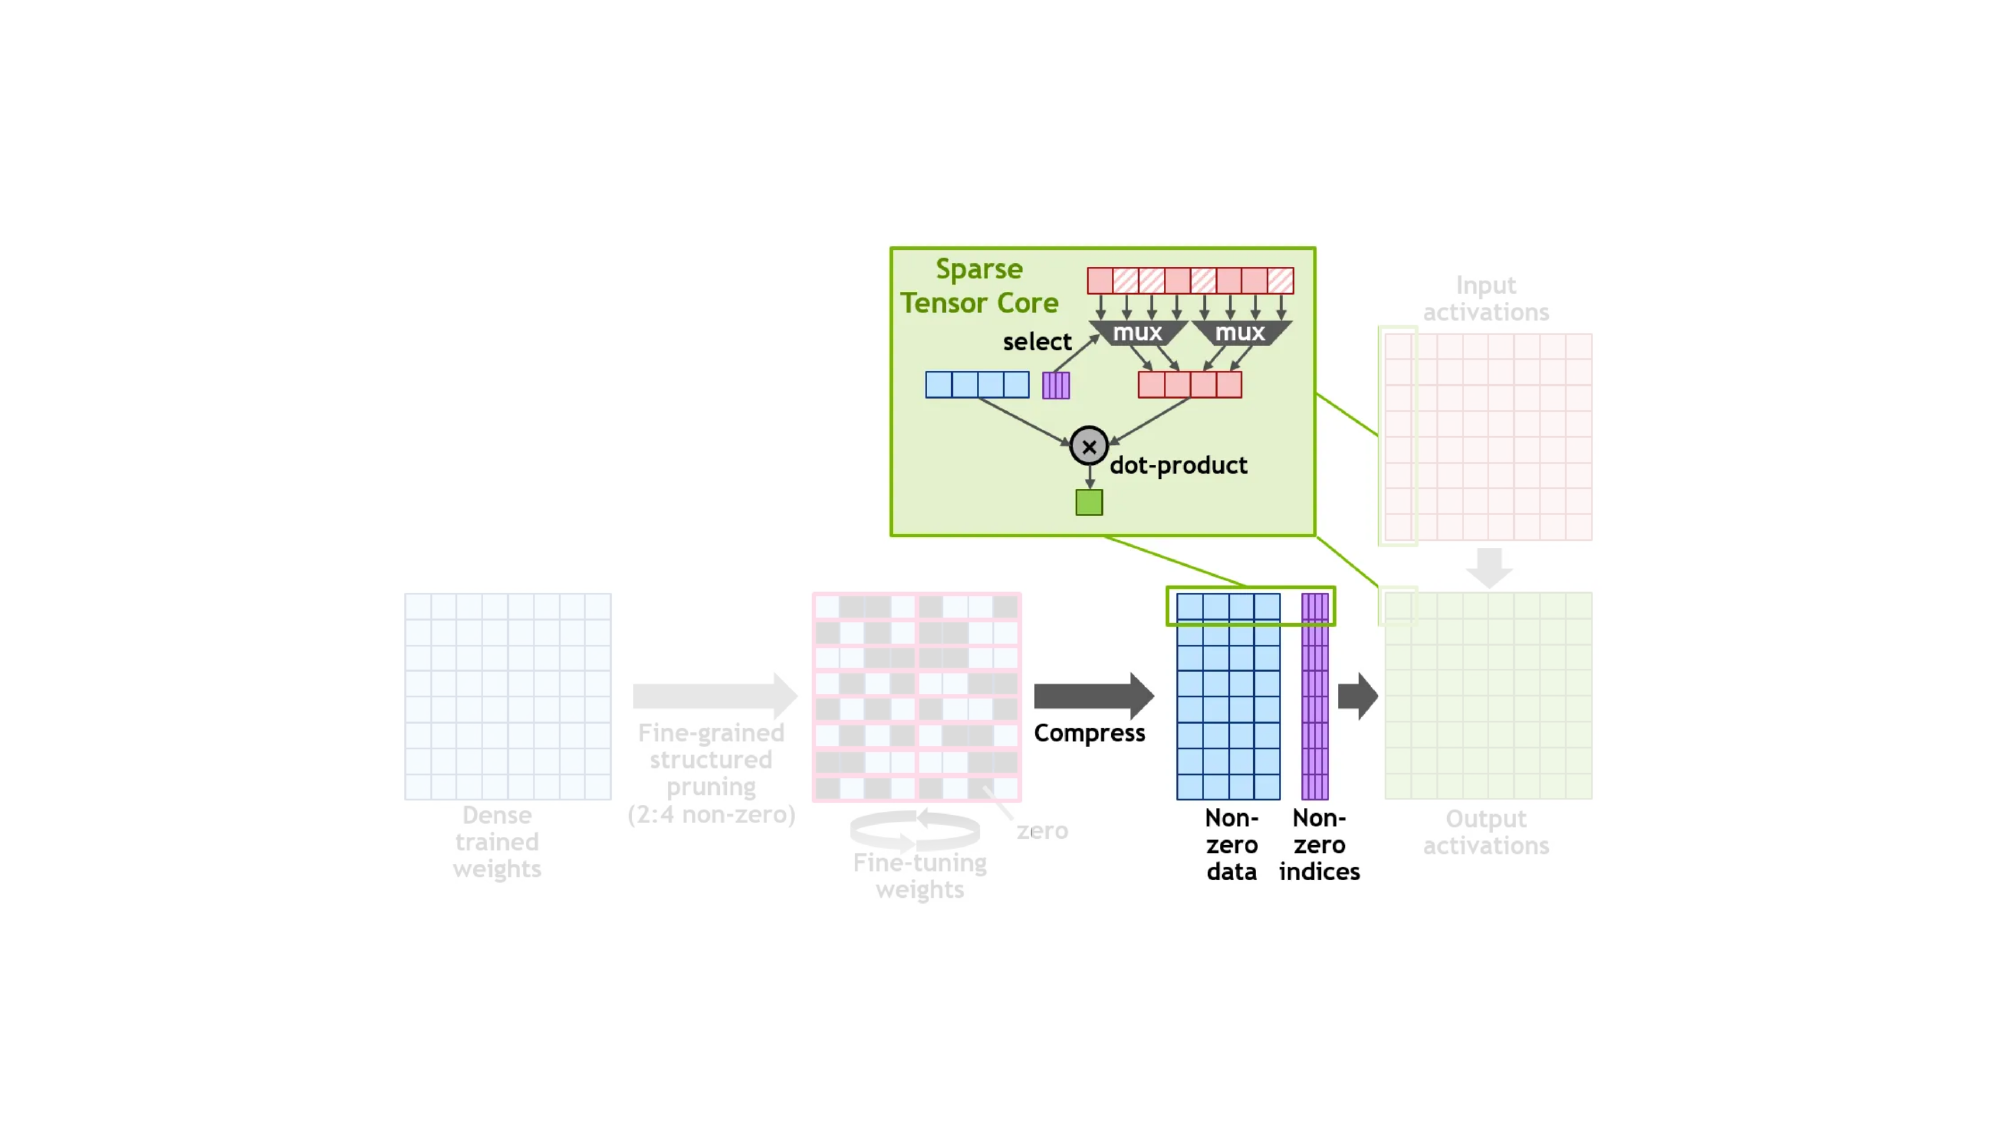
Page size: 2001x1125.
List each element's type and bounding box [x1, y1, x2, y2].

text_box [362, 211, 1638, 914]
